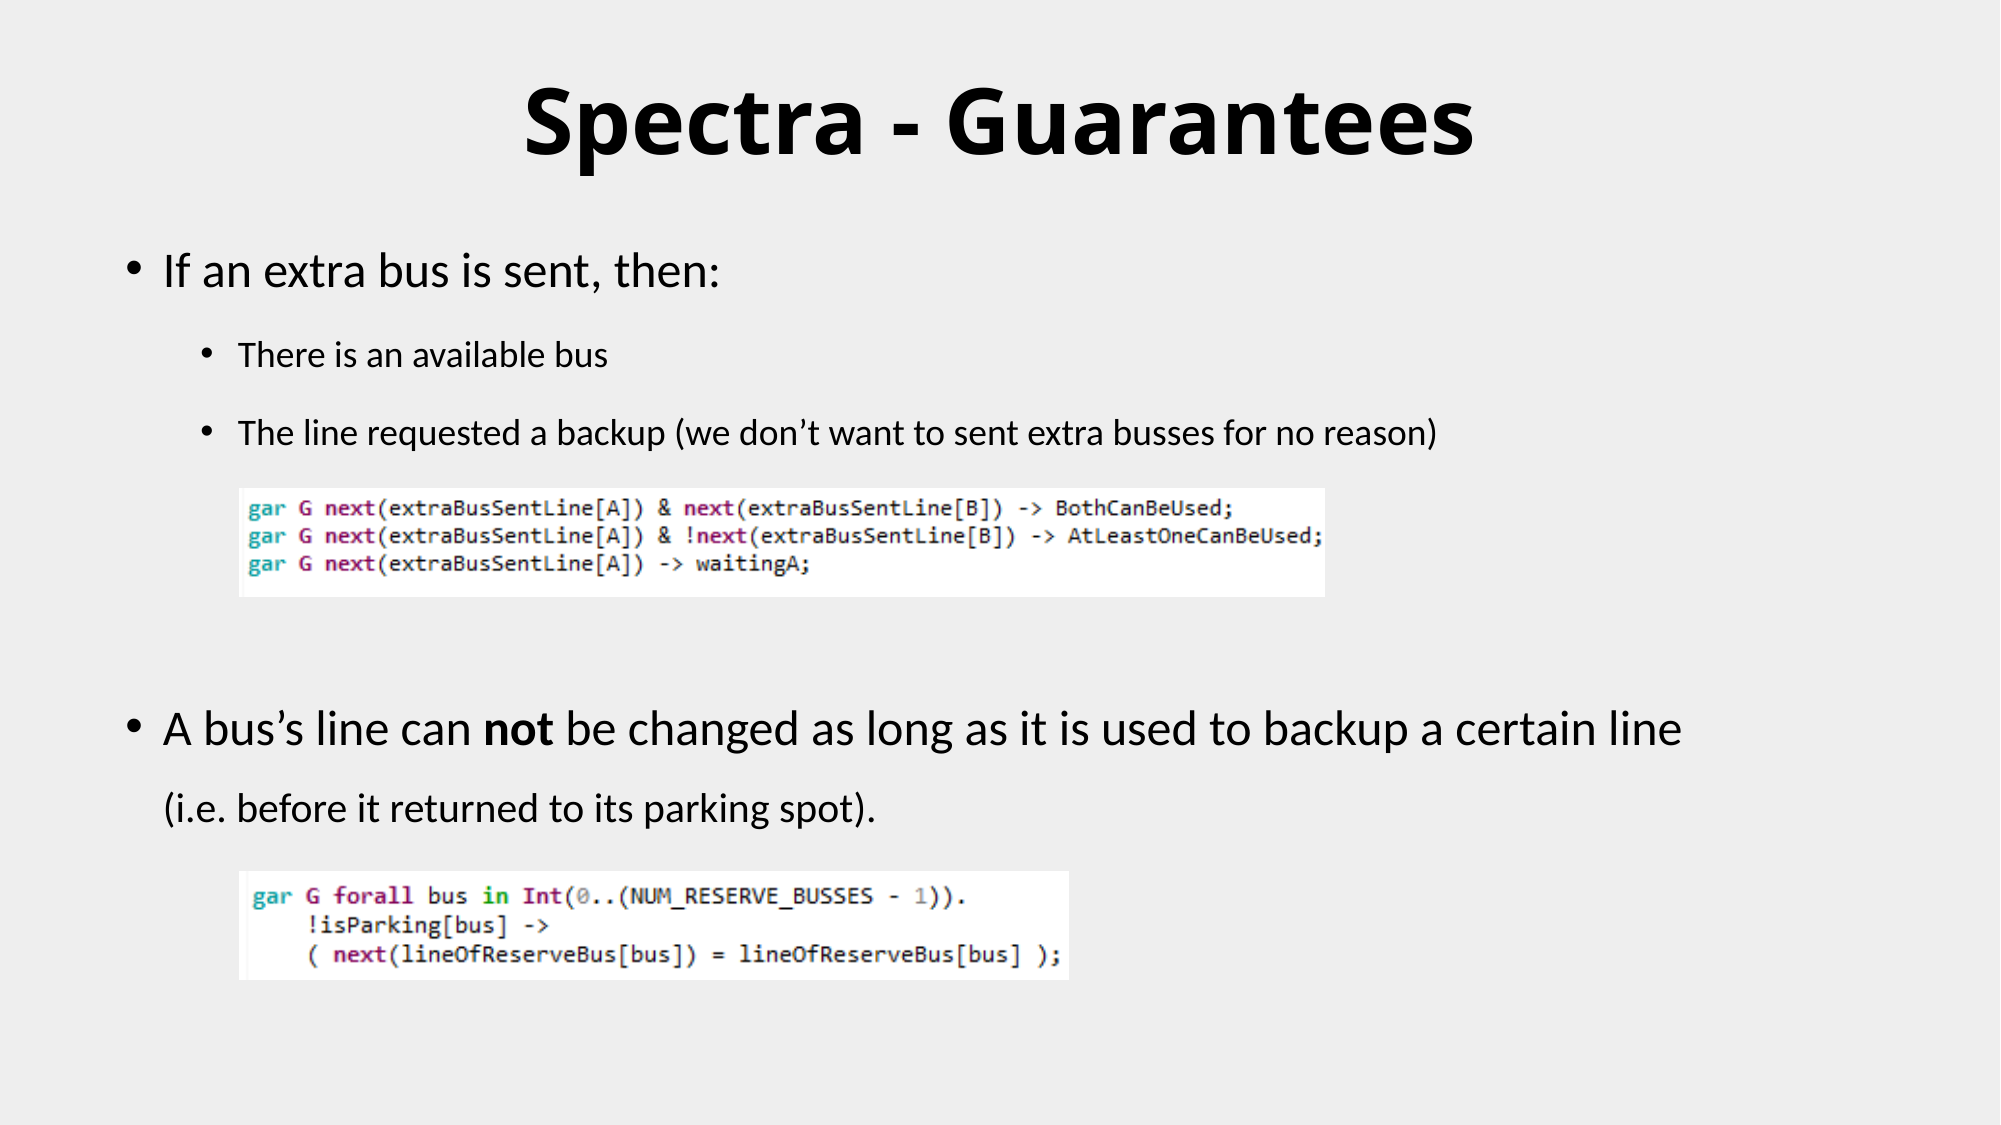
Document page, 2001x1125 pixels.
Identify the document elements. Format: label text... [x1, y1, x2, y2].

picture [239, 488, 1325, 597]
list If an extra bus is sent, then: There is an available bus The line requested a backup (we don’t want to sent extra busses for no reason) A bus’s line can not be changed as long as it is used to backup a certain line (i.e. before it returned to its parking spot). [110, 199, 1836, 1079]
title Spectra - Guarantees [137, 16, 1863, 234]
picture [239, 871, 1069, 980]
